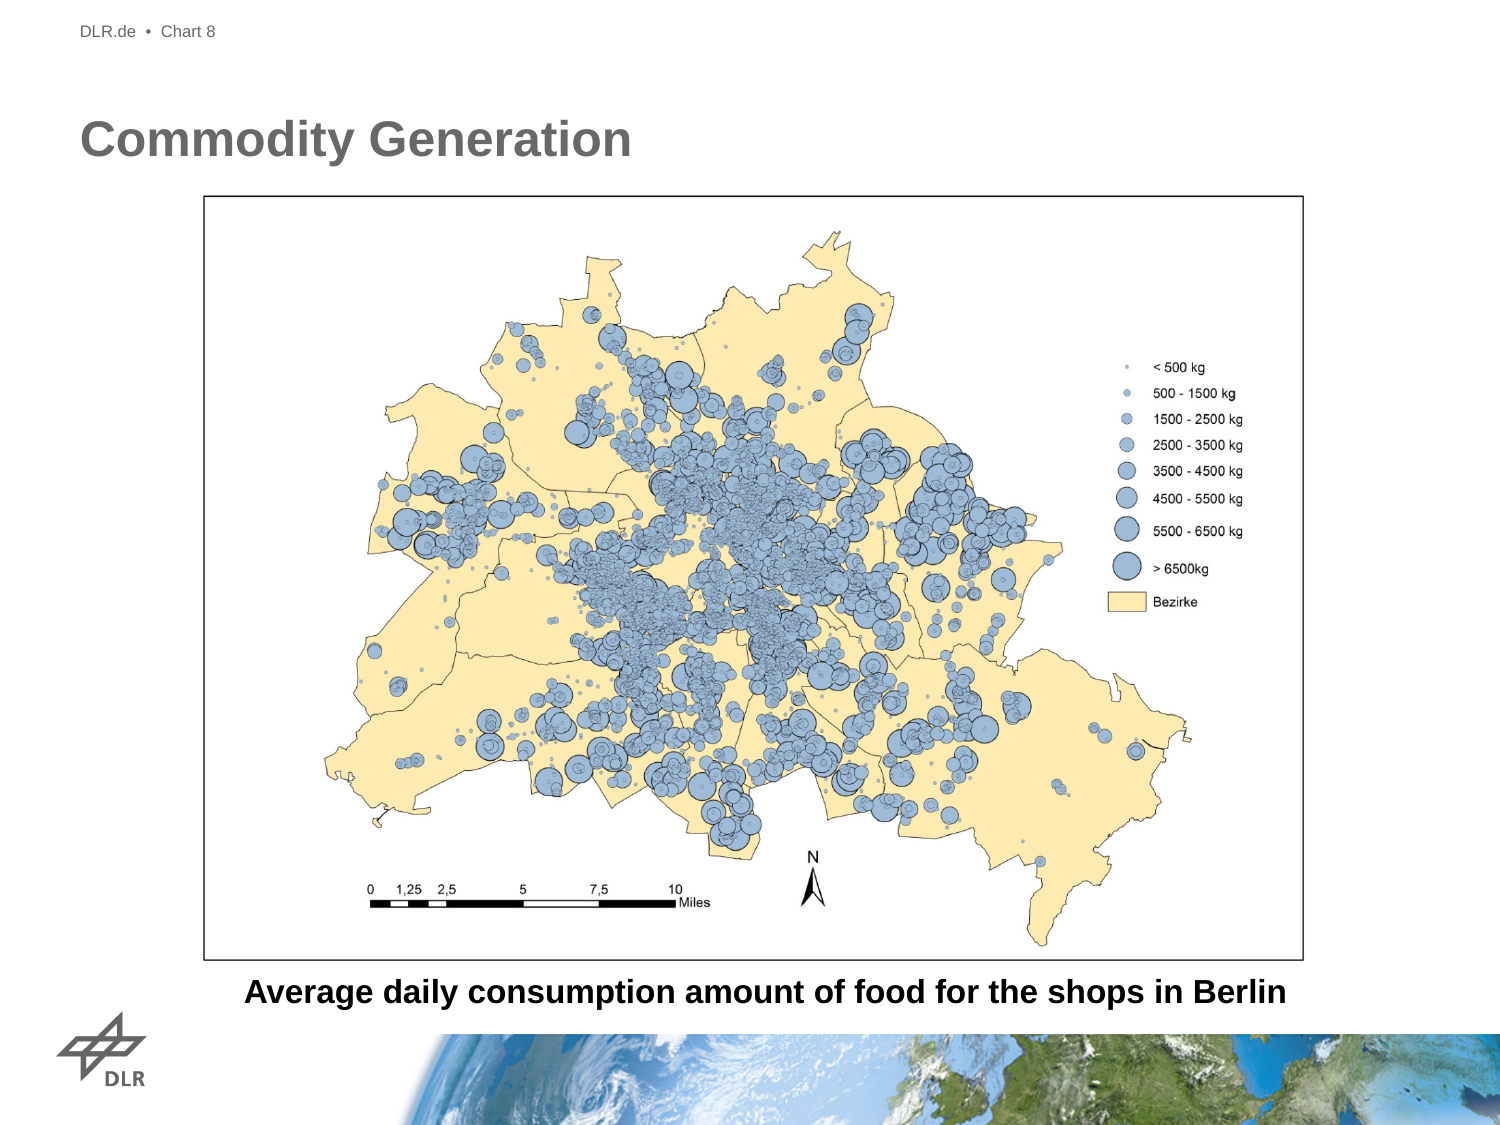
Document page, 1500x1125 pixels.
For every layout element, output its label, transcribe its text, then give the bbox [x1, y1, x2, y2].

slide_number DLR.de • Chart 8 [79, 20, 251, 45]
title Commodity Generation [79, 106, 1421, 228]
picture [0, 1007, 1500, 1125]
text_box Average daily consumption amount of food for the shops in Berlin [243, 992, 1289, 1011]
picture [182, 173, 1329, 984]
